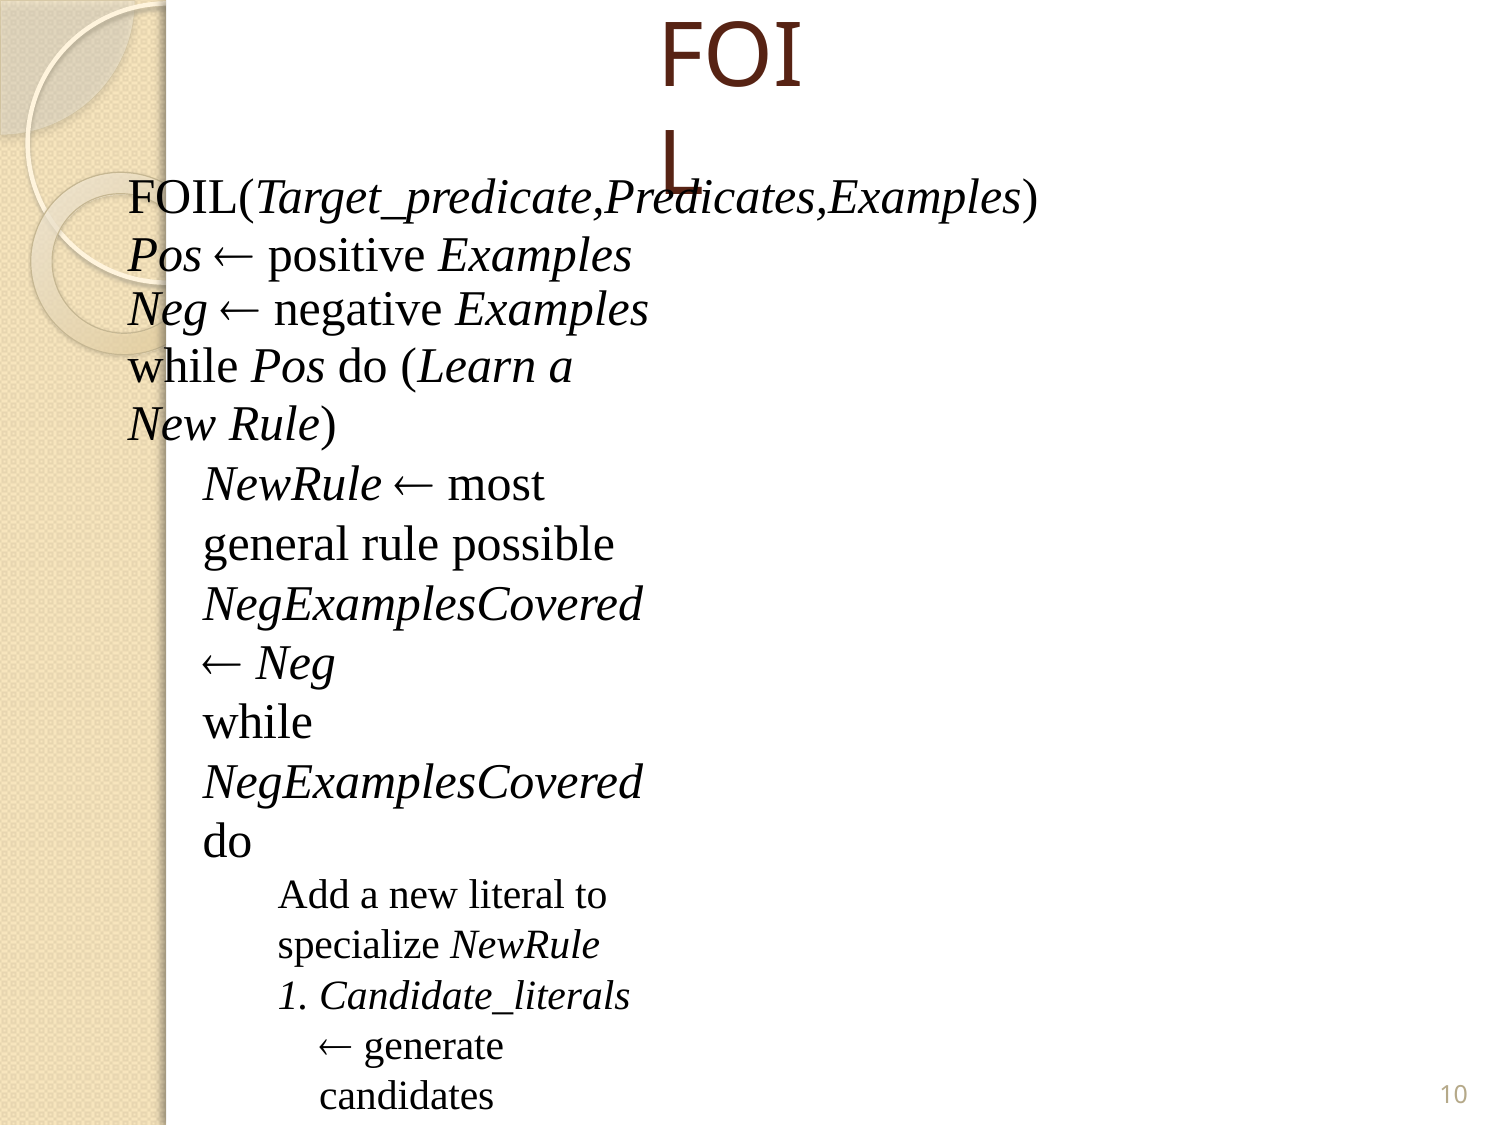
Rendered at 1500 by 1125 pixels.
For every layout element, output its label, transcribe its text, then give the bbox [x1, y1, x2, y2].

title FOIL [655, 0, 845, 164]
text_box FOIL(Target_predicate,Predicates,Examples) Pos  positive Examples Neg  negative Examples while Pos do (Learn a New Rule) NewRule  most general rule possible NegExamplesCovered  Neg while NegExamplesCovered do Add a new literal to specialize NewRule Candidate_literals  generate candidates Best_literal  argmaxL candidate_literal FOIL_GAIN(L,NewRule) Add Best_literal to NewRule preconditions NegExamplesCovered  subset of NegExamplesCovered that satistifies NewRule preconditions Learned_rules  Learned_rules + NewRule Pos  Pos - {members of Pos covered by NewRule} Return Learned_rules [121, 164, 1361, 1125]
slide_number 10 [1413, 459, 1488, 1113]
